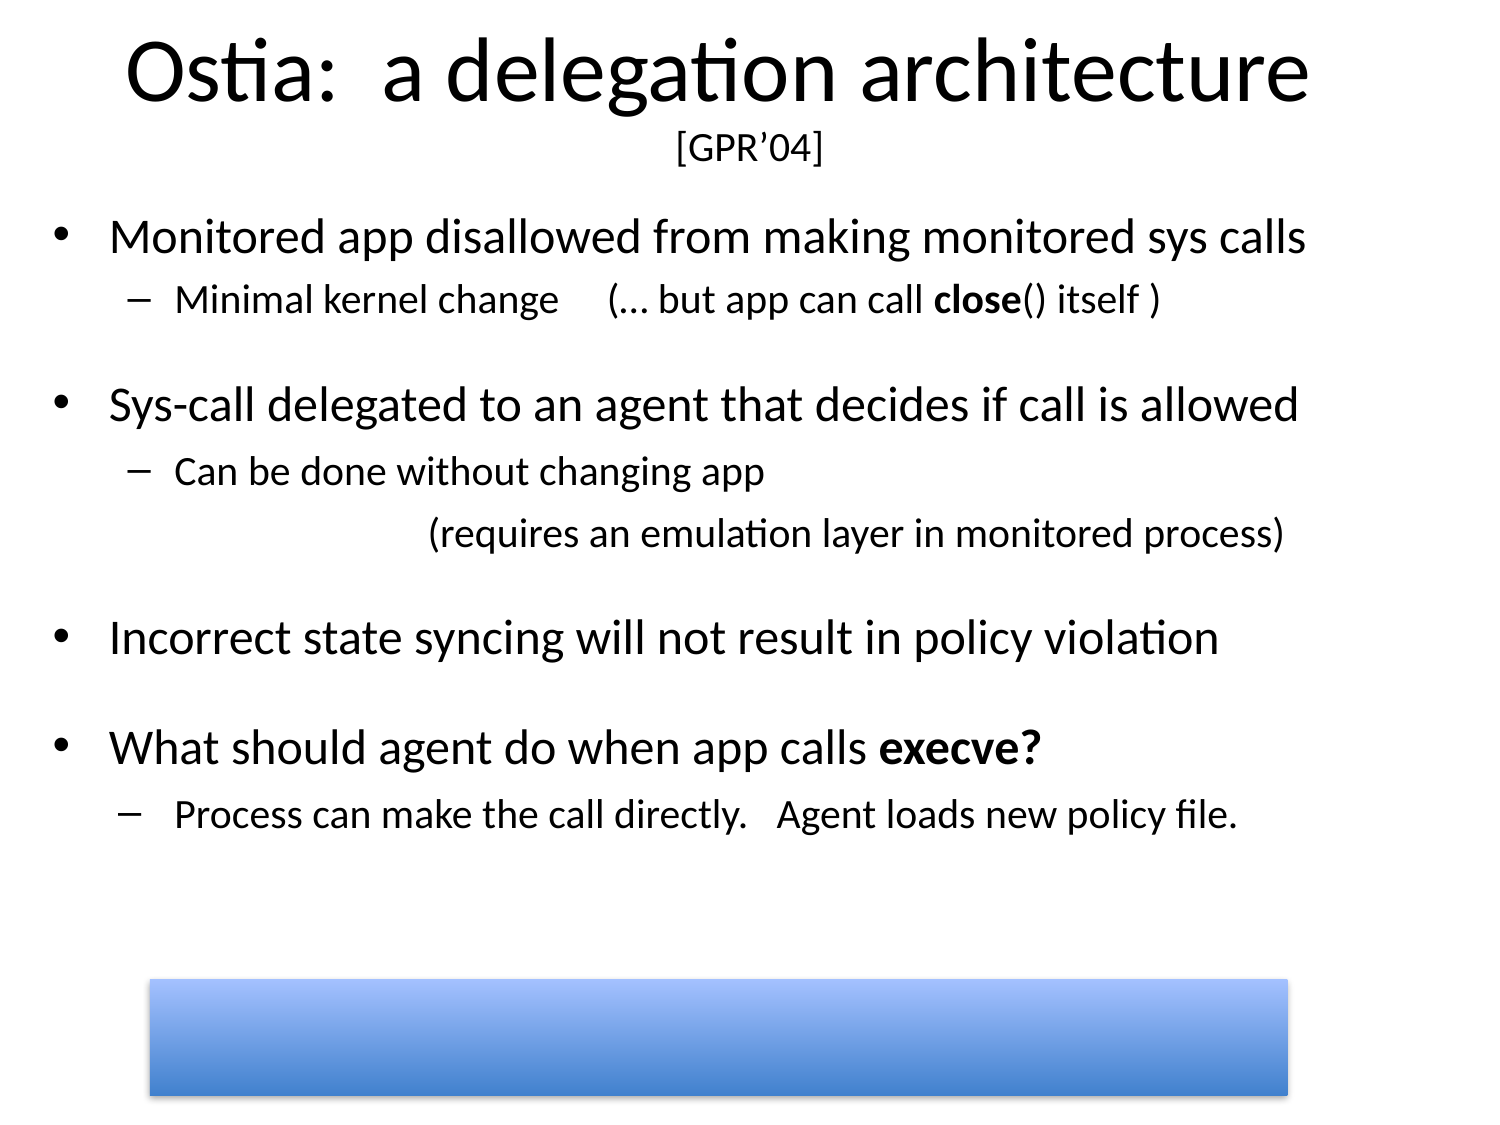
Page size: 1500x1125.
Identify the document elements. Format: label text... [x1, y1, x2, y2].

list Monitored app disallowed from making monitored sys calls Minimal kernel change (… but app can call close() itself ) Sys-call delegated to an agent that decides if call is allowed Can be done without changing app (requires an emulation layer in monitored process) Incorrect state syncing will not result in policy violation What should agent do when app calls execve? Process can make the call directly. Agent loads new policy file. [37, 195, 1475, 1125]
title Ostia: a delegation architecture [GPR’04] [75, 0, 1425, 184]
text_box [149, 978, 1288, 1097]
